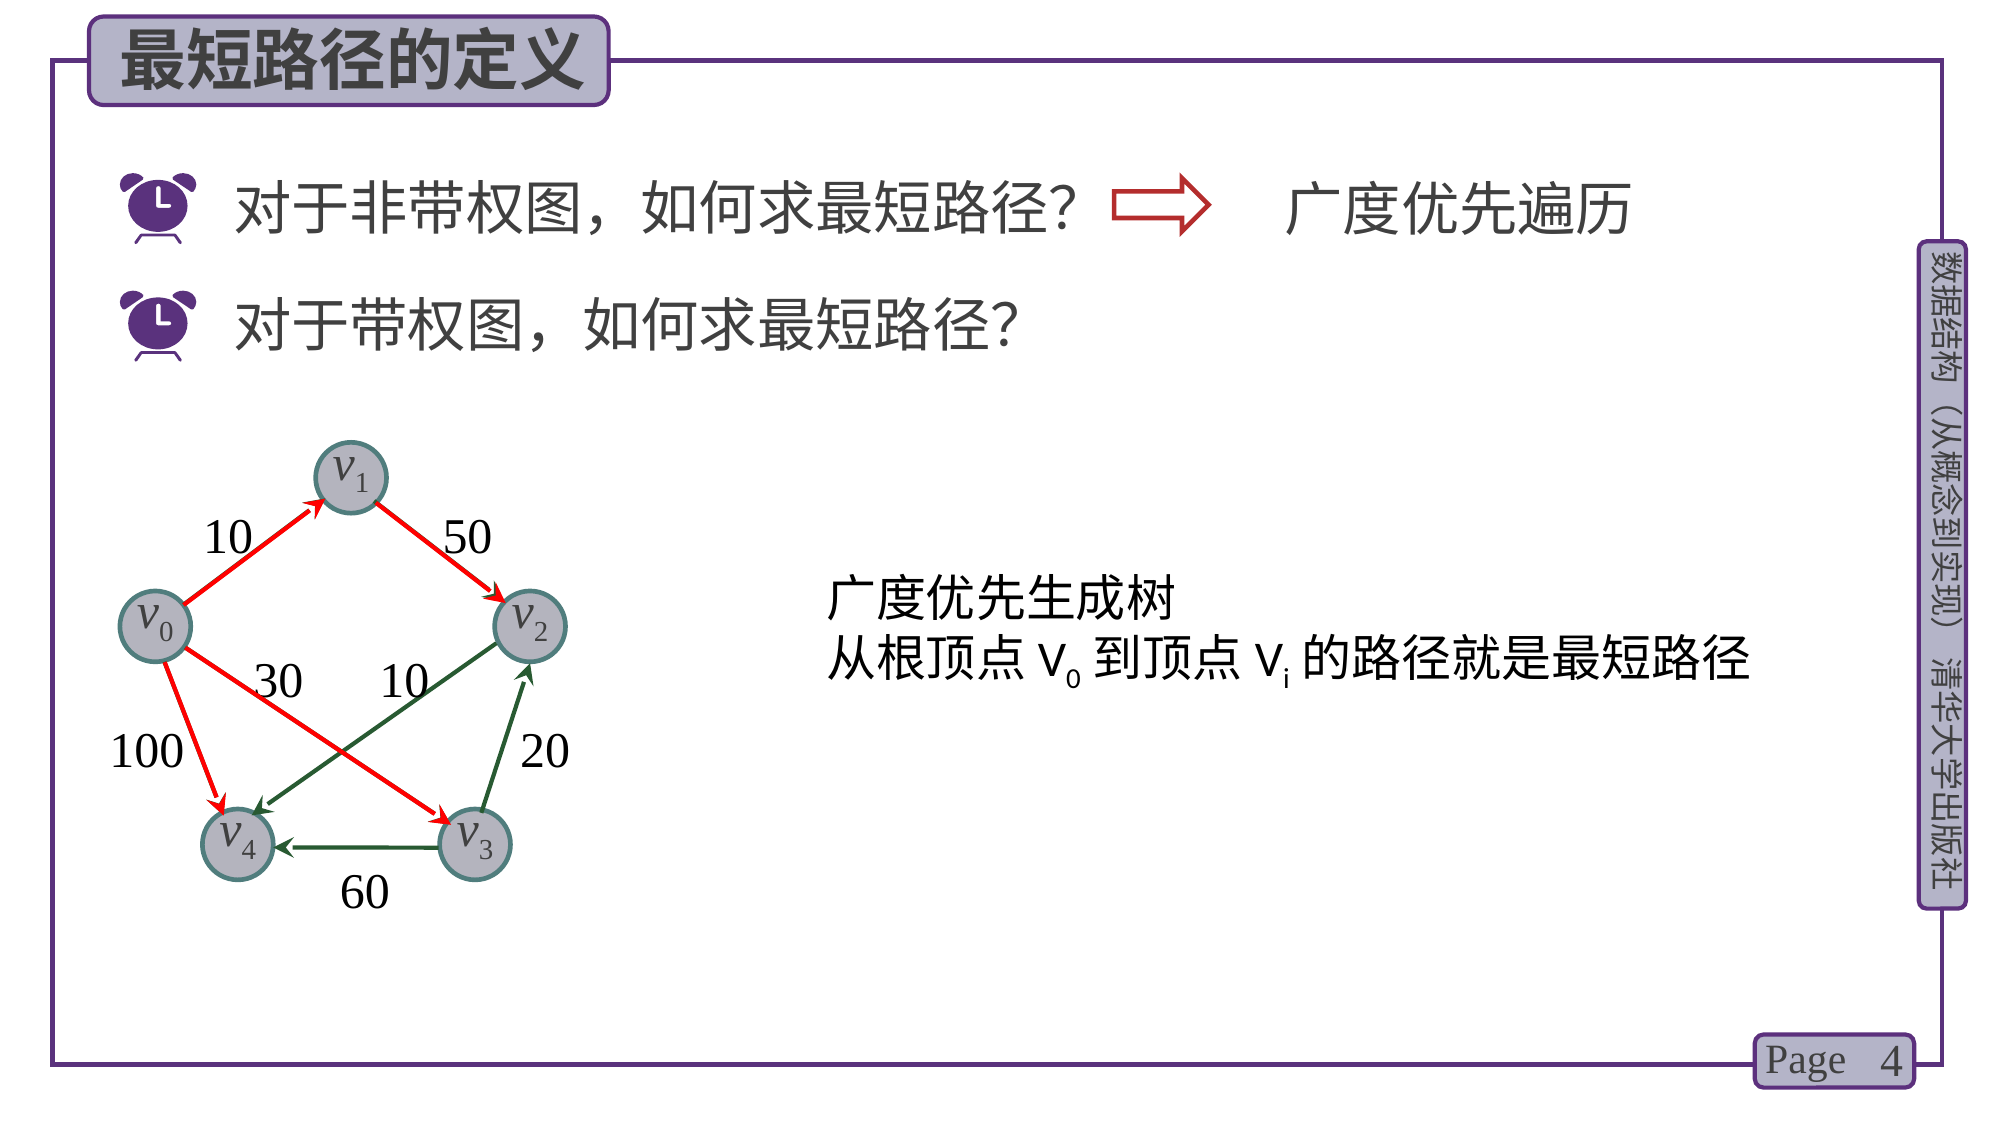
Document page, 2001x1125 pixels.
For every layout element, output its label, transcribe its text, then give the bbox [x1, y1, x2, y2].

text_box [119, 160, 1135, 250]
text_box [119, 277, 1093, 367]
text_box [604, 19, 610, 103]
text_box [119, 442, 566, 483]
text_box 最短路径的定义 [104, 10, 604, 105]
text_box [94, 483, 591, 921]
text_box 广度优先生成树 从根顶点V0到顶点Vi的路径就是最短路径 [811, 558, 1767, 702]
text_box [87, 15, 600, 107]
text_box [1114, 161, 1679, 251]
